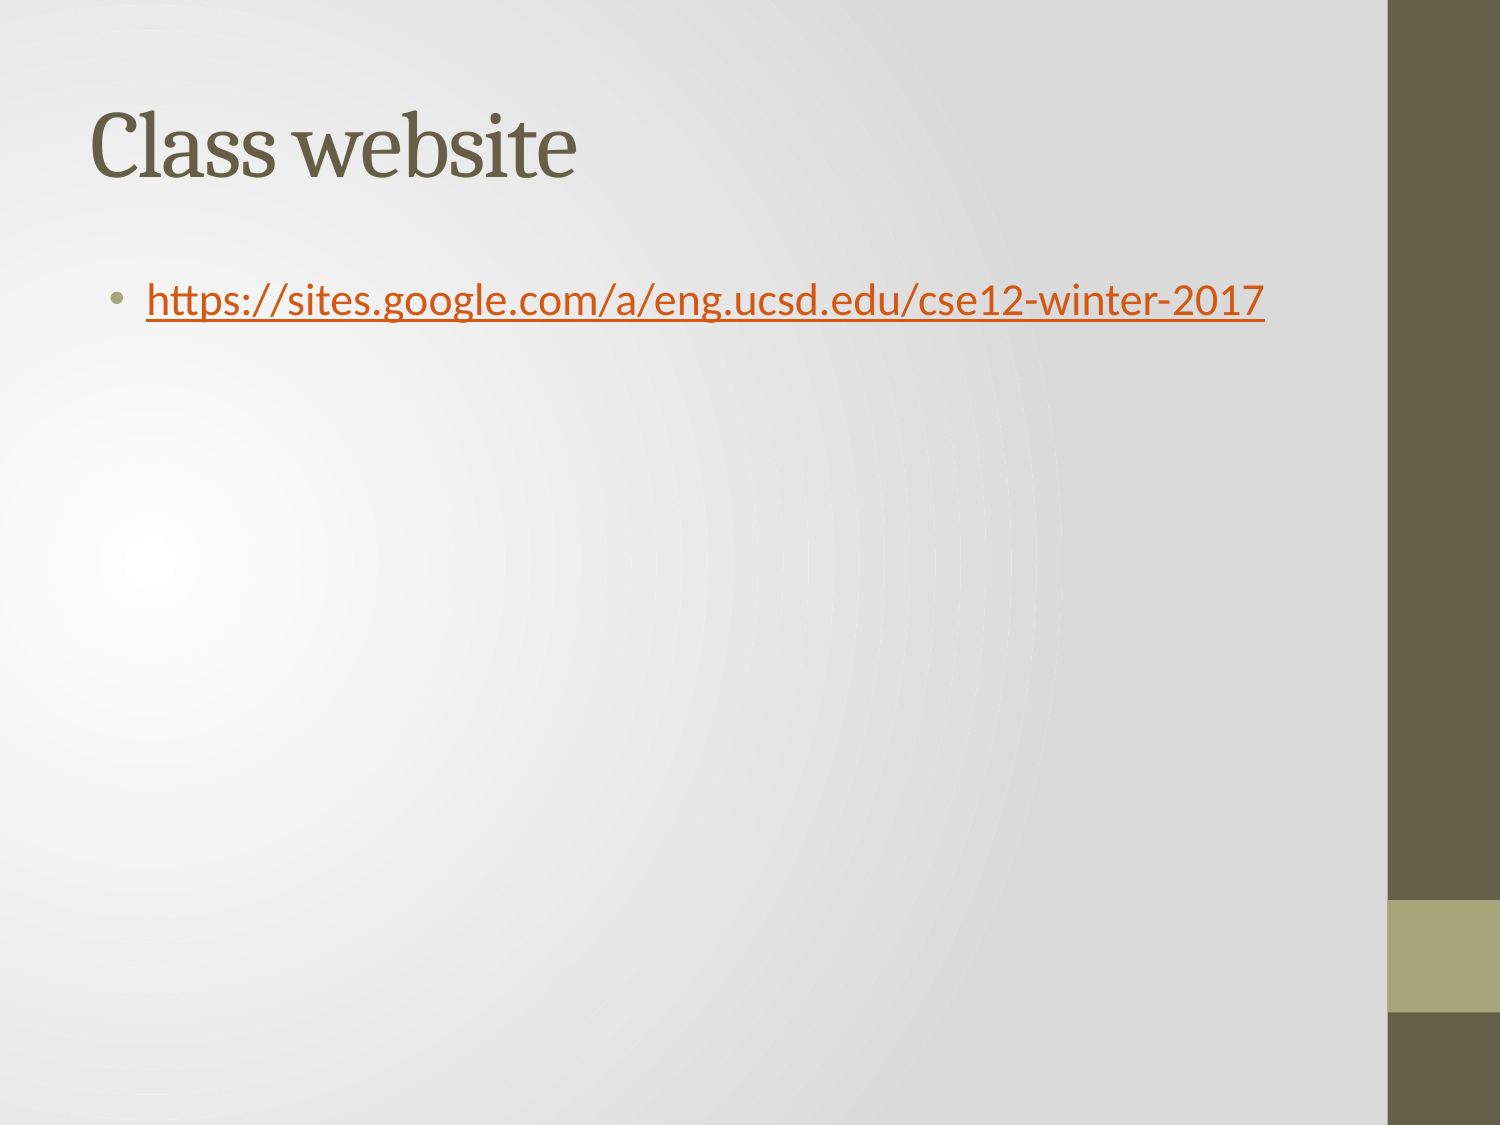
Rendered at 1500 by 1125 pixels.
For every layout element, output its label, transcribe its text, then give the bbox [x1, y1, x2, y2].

list https://sites.google.com/a/eng.ucsd.edu/cse12-winter-2017 [75, 262, 1325, 1050]
title Class website [75, 45, 1325, 233]
